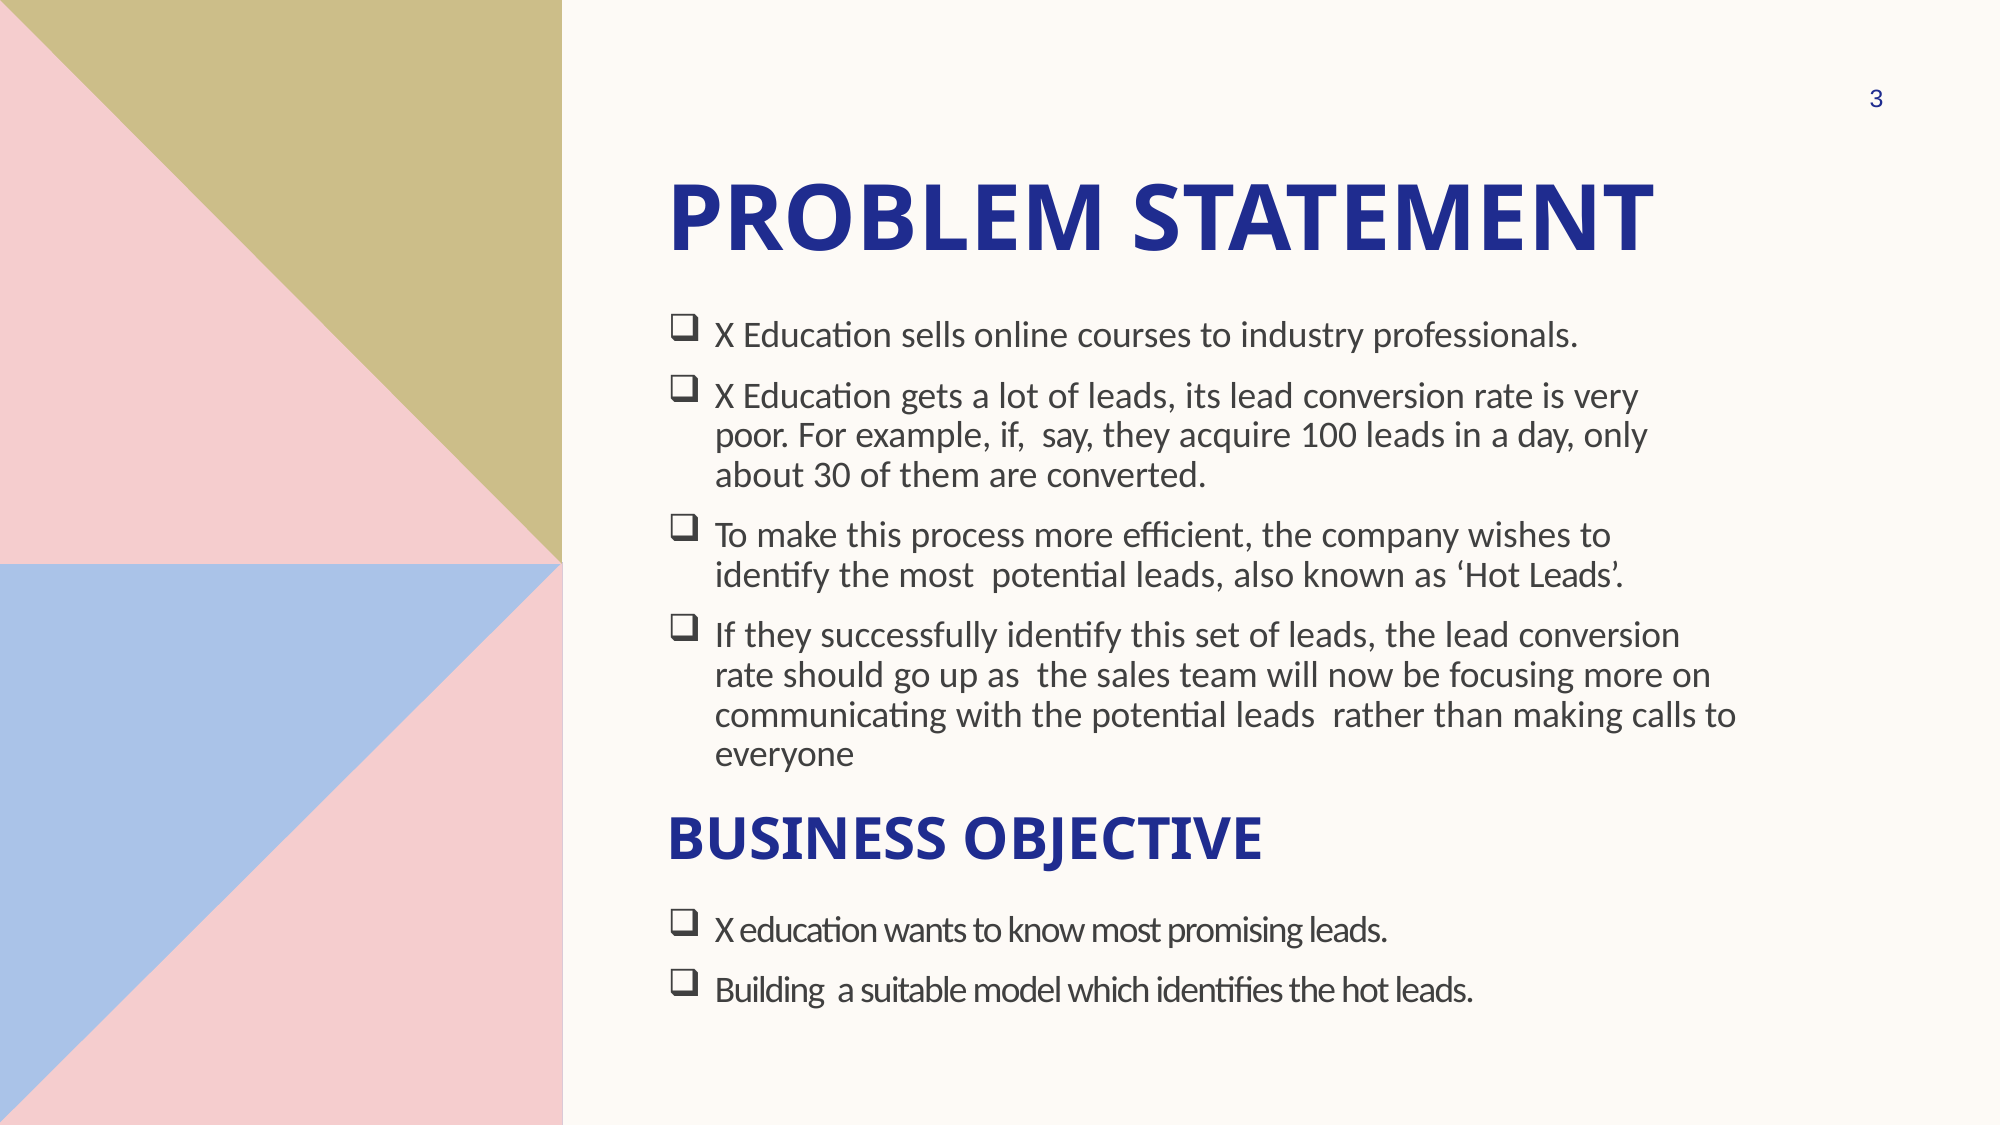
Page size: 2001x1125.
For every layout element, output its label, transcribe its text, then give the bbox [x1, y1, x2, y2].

list X Education sells online courses to industry professionals. X Education gets a lot of leads, its lead conversion rate is very poor. For example, if, say, they acquire 100 leads in a day, only about 30 of them are converted. To make this process more efficient, the company wishes to identify the most potential leads, also known as ‘Hot Leads’. If they successfully identify this set of leads, the lead conversion rate should go up as the sales team will now be focusing more on communicating with the potential leads rather than making calls to everyone [651, 302, 1761, 746]
text_box Business Objective [650, 793, 1845, 920]
text_box X education wants to know most promising leads. Building a suitable model which identifies the hot leads. [650, 902, 1761, 1125]
title PROBLEM STATEMENT [651, 151, 1845, 278]
slide_number 3 [1795, 75, 1958, 120]
